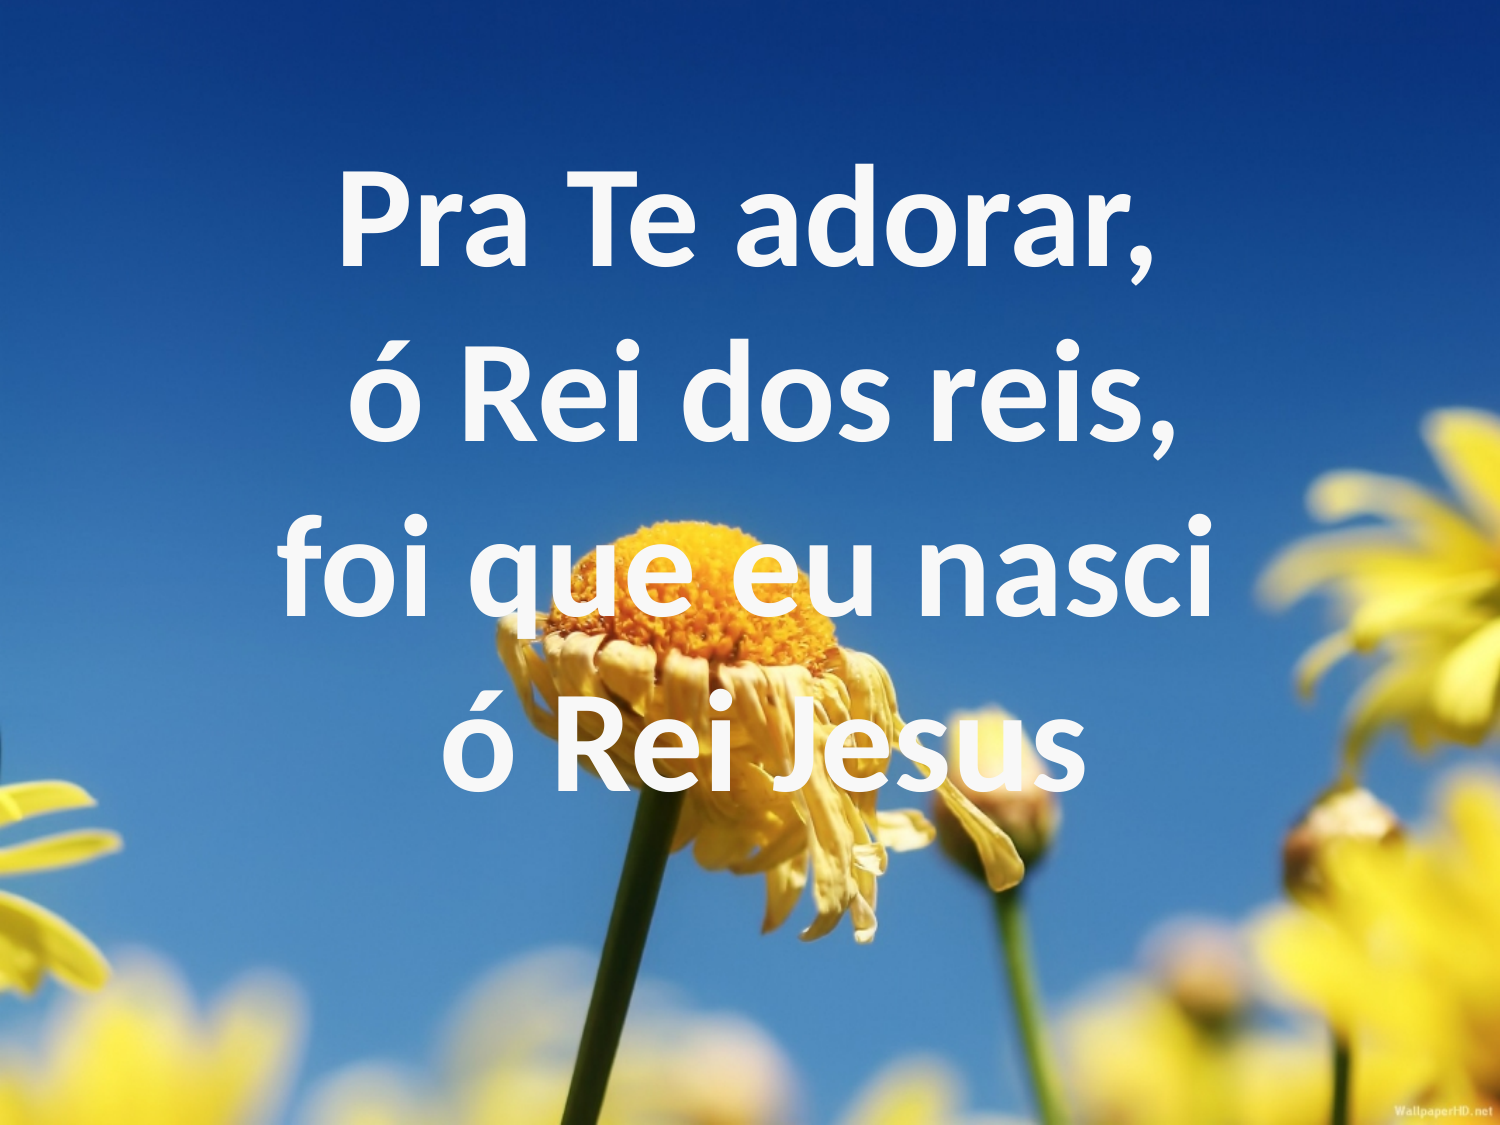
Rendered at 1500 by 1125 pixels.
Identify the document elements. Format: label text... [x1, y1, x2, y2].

picture [0, 0, 1500, 1125]
text_box Pra Te adorar, ó Rei dos reis, foi que eu nasci ó Rei Jesus [206, 113, 1323, 964]
